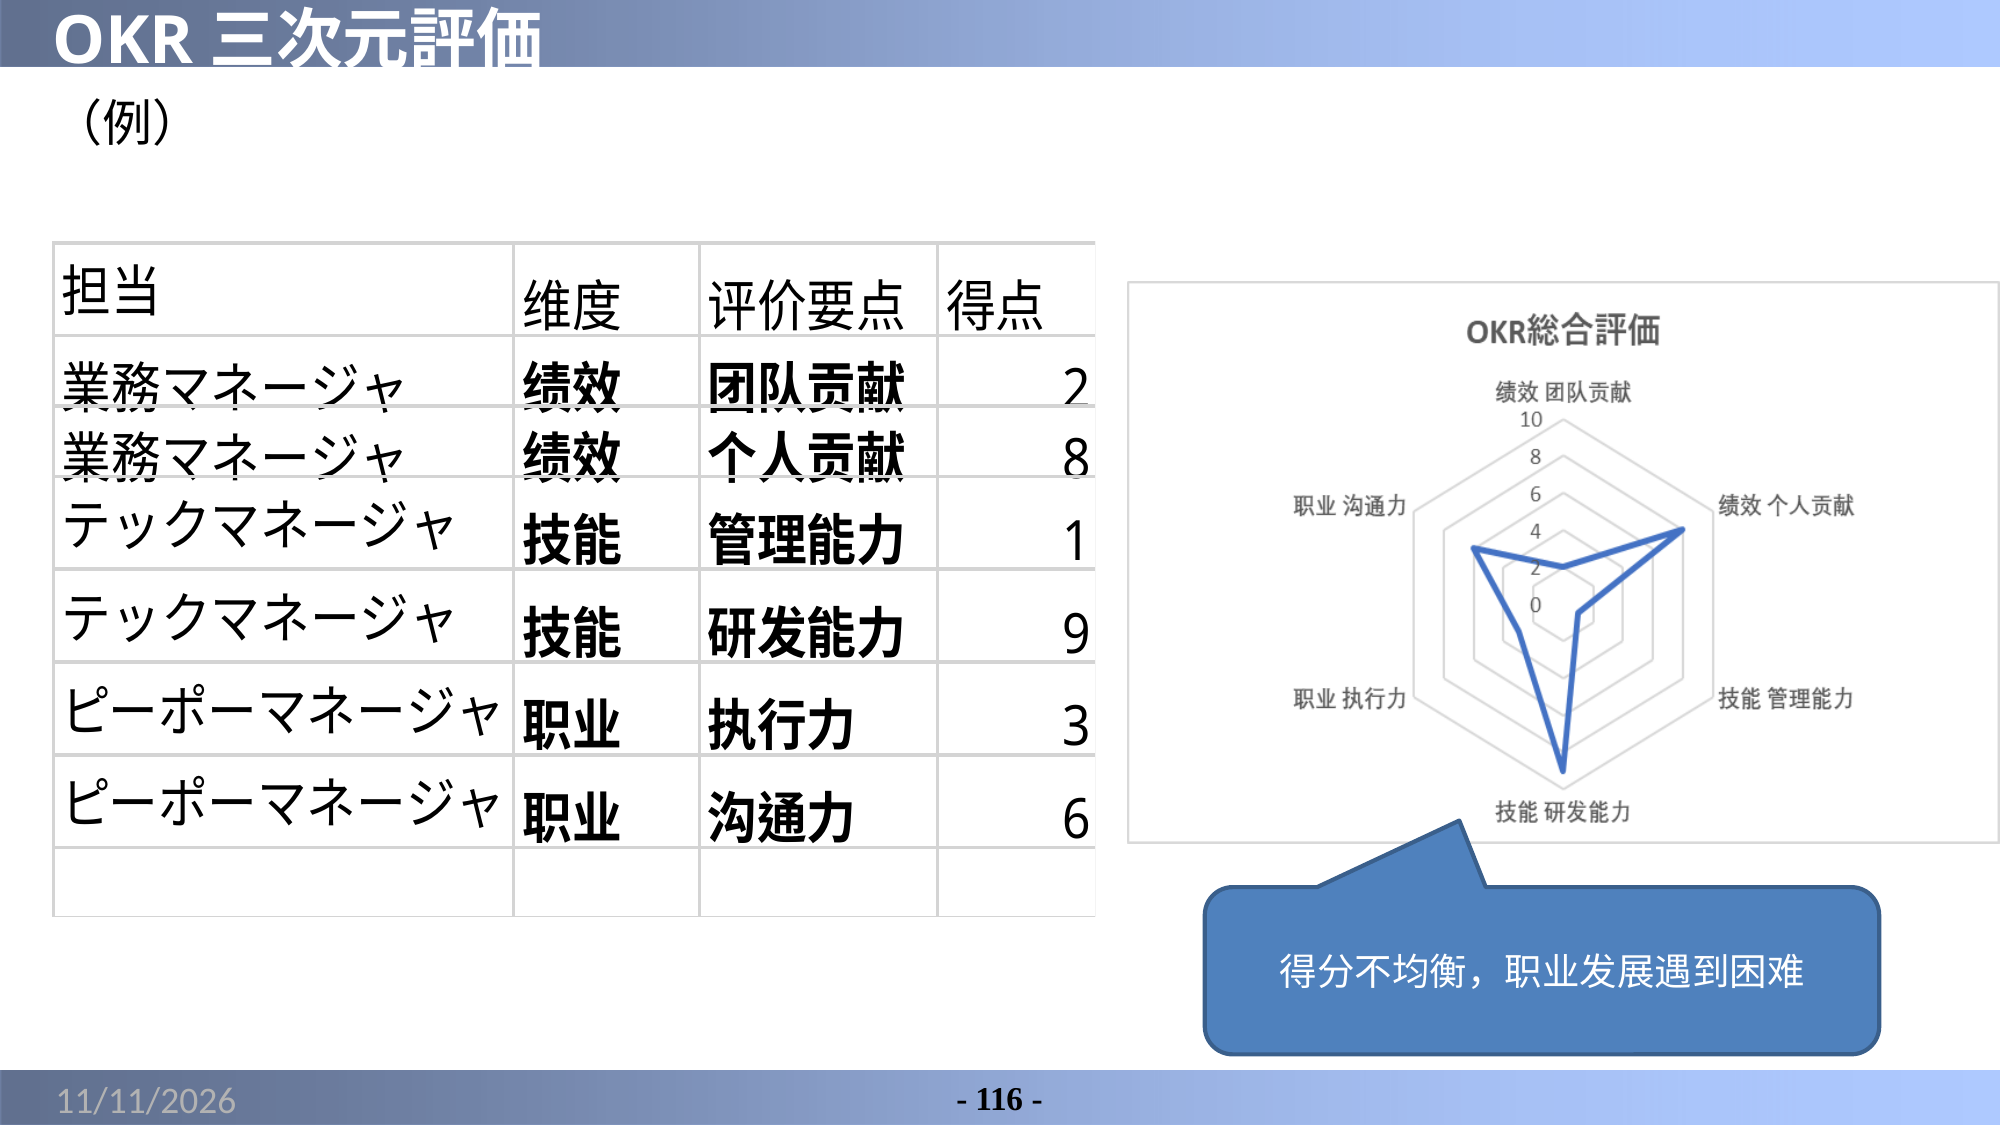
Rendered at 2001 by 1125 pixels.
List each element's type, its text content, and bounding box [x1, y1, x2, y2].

picture [1127, 281, 2000, 844]
list （例） [52, 91, 1000, 224]
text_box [51, 240, 1099, 921]
title OKR三次元評価 [52, 0, 1946, 71]
text_box 得分不均衡，职业发展遇到困难 [1202, 851, 1882, 1057]
slide_number - 116 - [934, 1078, 1063, 1117]
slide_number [55, 1076, 516, 1122]
